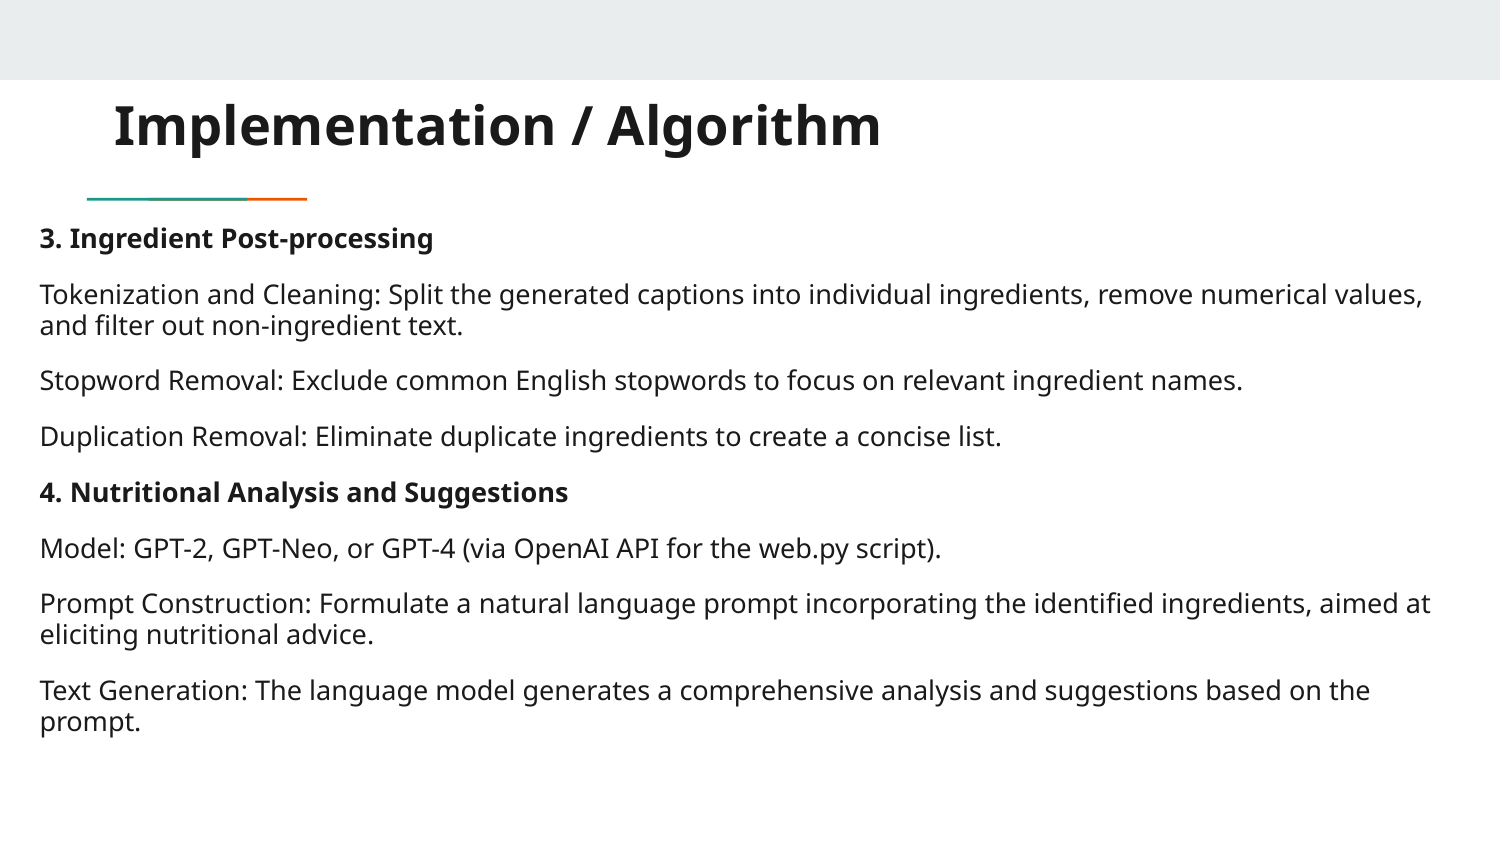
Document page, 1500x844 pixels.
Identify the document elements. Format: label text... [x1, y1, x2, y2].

list 3. Ingredient Post-processing Tokenization and Cleaning: Split the generated captions into individual ingredients, remove numerical values, and filter out non-ingredient text. Stopword Removal: Exclude common English stopwords to focus on relevant ingredient names. Duplication Removal: Eliminate duplicate ingredients to create a concise list. 4. Nutritional Analysis and Suggestions Model: GPT-2, GPT-Neo, or GPT-4 (via OpenAI API for the web.py script). Prompt Construction: Formulate a natural language prompt incorporating the identified ingredients, aimed at eliciting nutritional advice. Text Generation: The language model generates a comprehensive analysis and suggestions based on the prompt. [24, 208, 1488, 805]
title Implementation / Algorithm [99, 76, 1361, 173]
